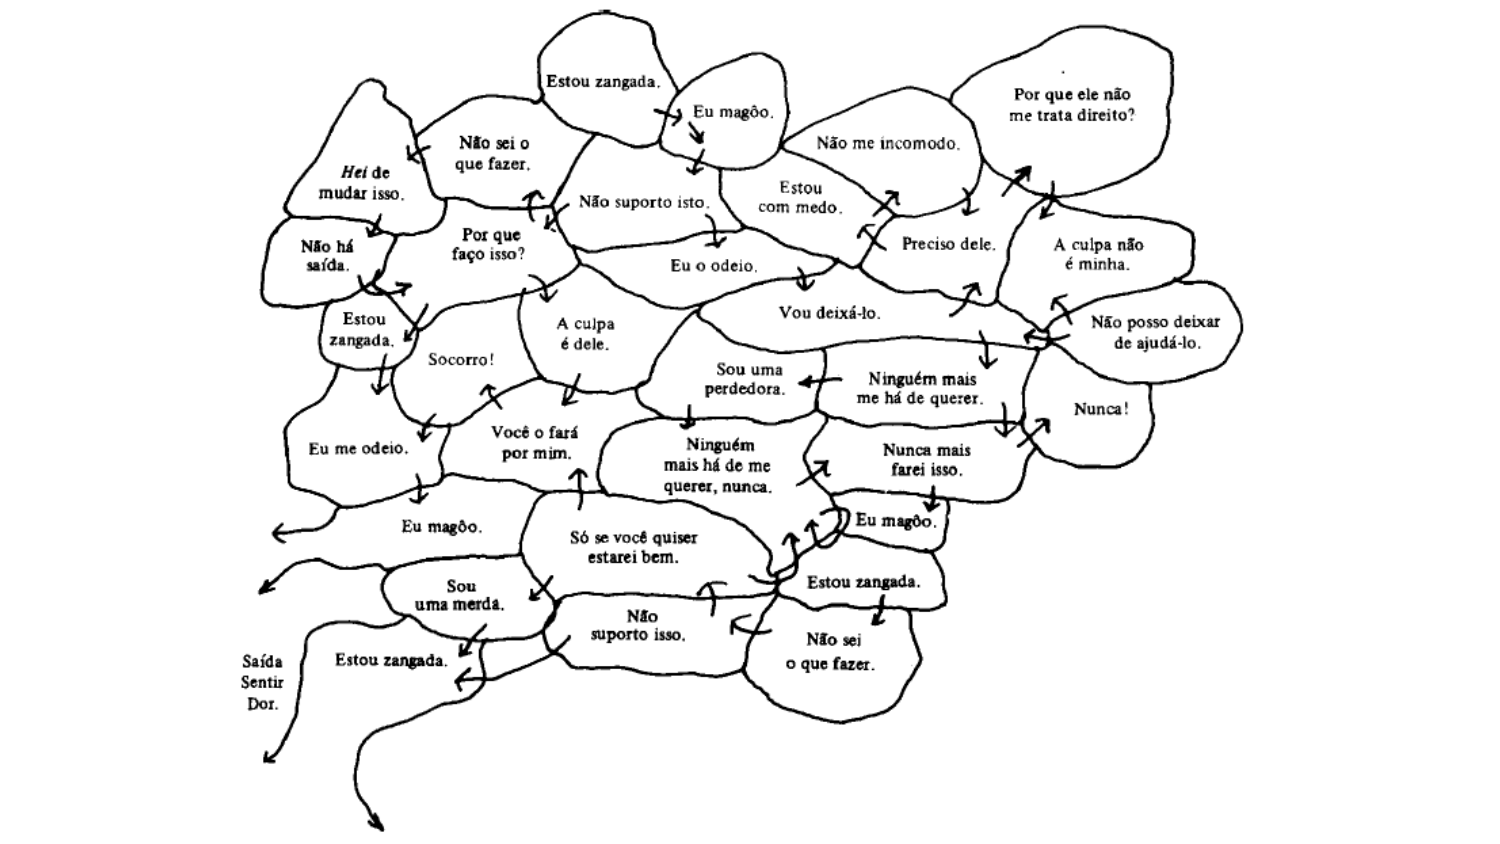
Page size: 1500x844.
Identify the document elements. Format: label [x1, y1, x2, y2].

picture [235, 0, 1265, 844]
